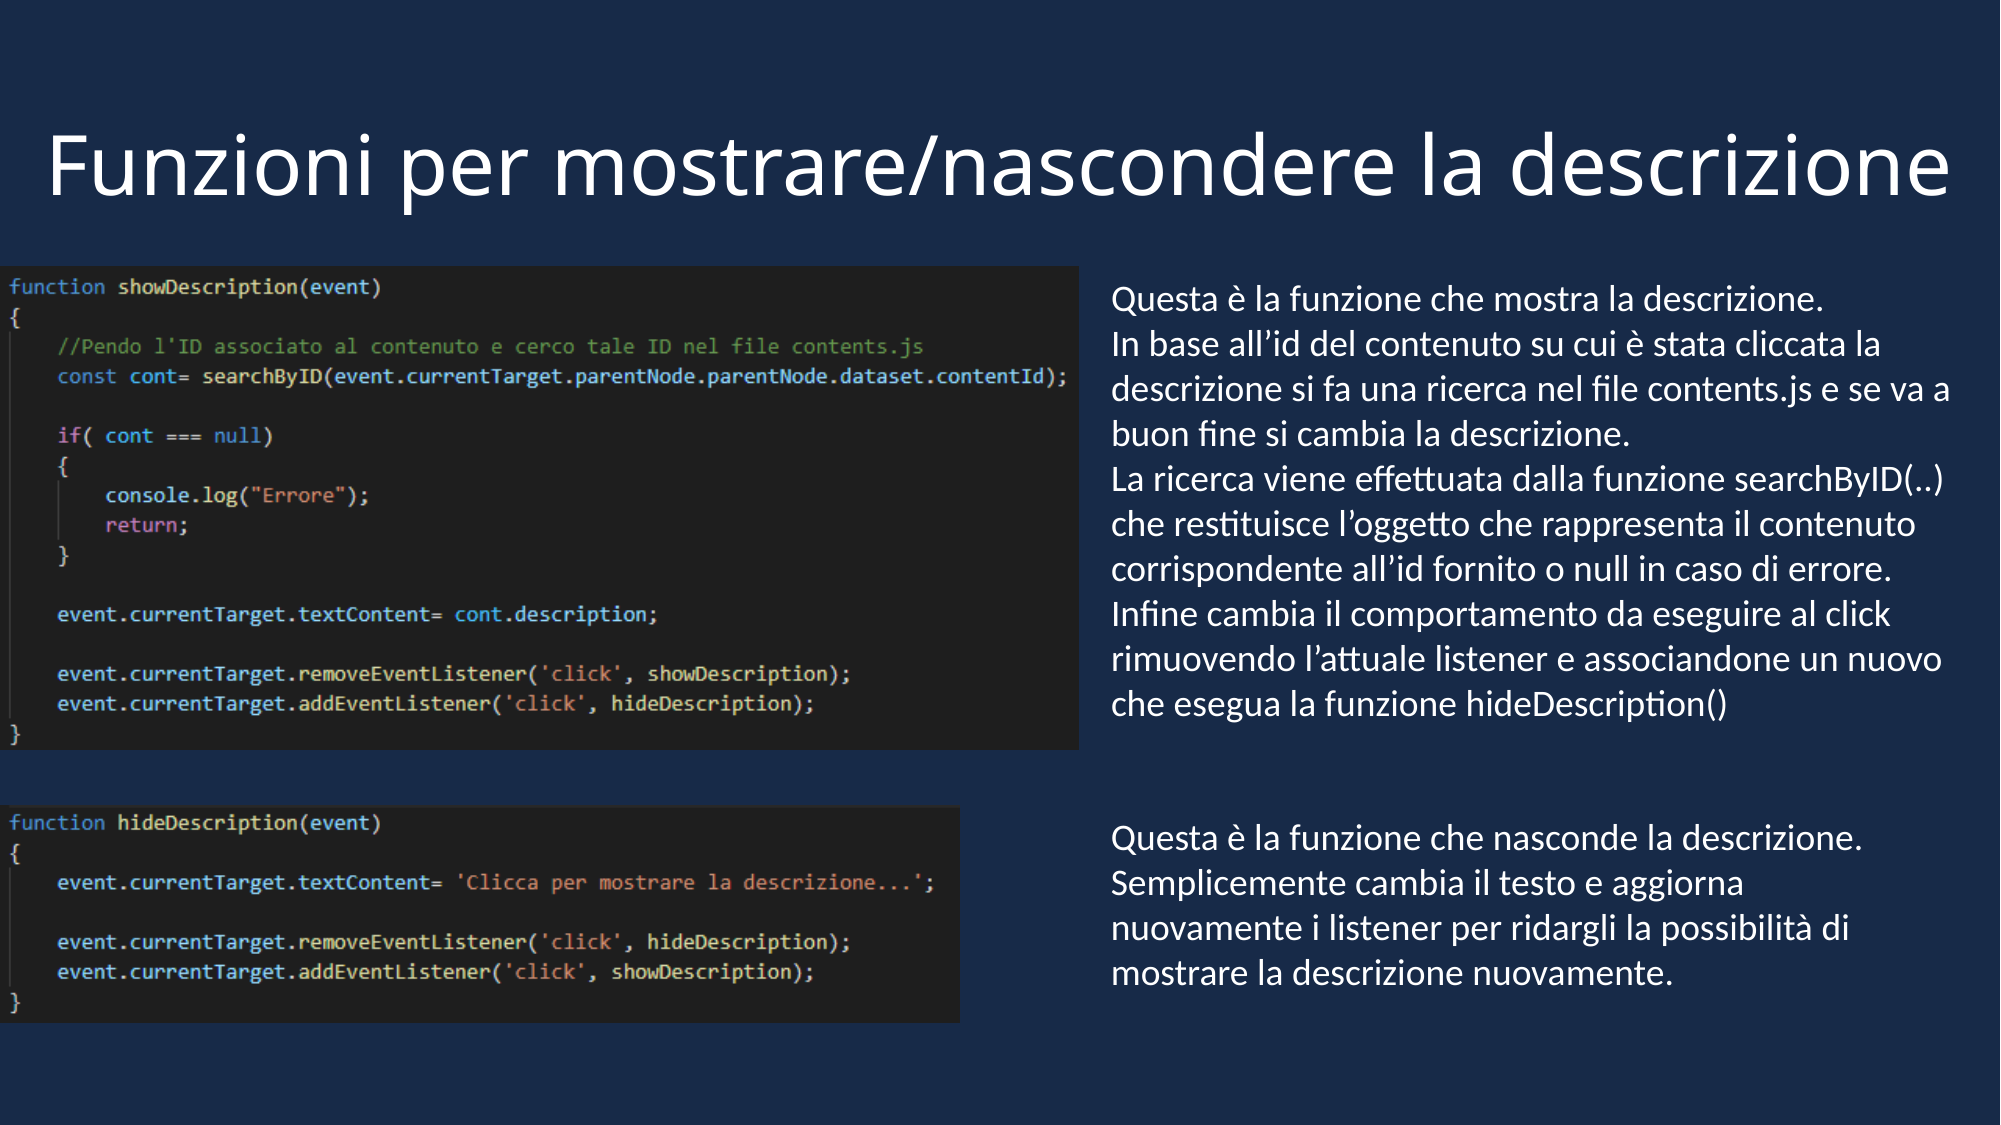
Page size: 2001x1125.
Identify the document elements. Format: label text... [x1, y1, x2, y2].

text_box Questa è la funzione che nasconde la descrizione. Semplicemente cambia il testo e aggiorna nuovamente i listener per ridargli la possibilità di mostrare la descrizione nuovamente. [1096, 805, 1903, 1001]
text_box Questa è la funzione che mostra la descrizione. In base all’id del contenuto su cui è stata cliccata la descrizione si fa una ricerca nel file contents.js e se va a buon fine si cambia la descrizione. La ricerca viene effettuata dalla funzione searchByID(..) che restituisce l’oggetto che rappresenta il contenuto corrispondente all’id fornito o null in caso di errore. Infine cambia il comportamento da eseguire al click rimuovendo l’attuale listener e associandone un nuovo che esegua la funzione hideDescription() [1096, 266, 1982, 732]
picture [0, 266, 1079, 750]
picture [0, 805, 960, 1023]
title Funzioni per mostrare/nascondere la descrizione [0, 1, 2000, 222]
